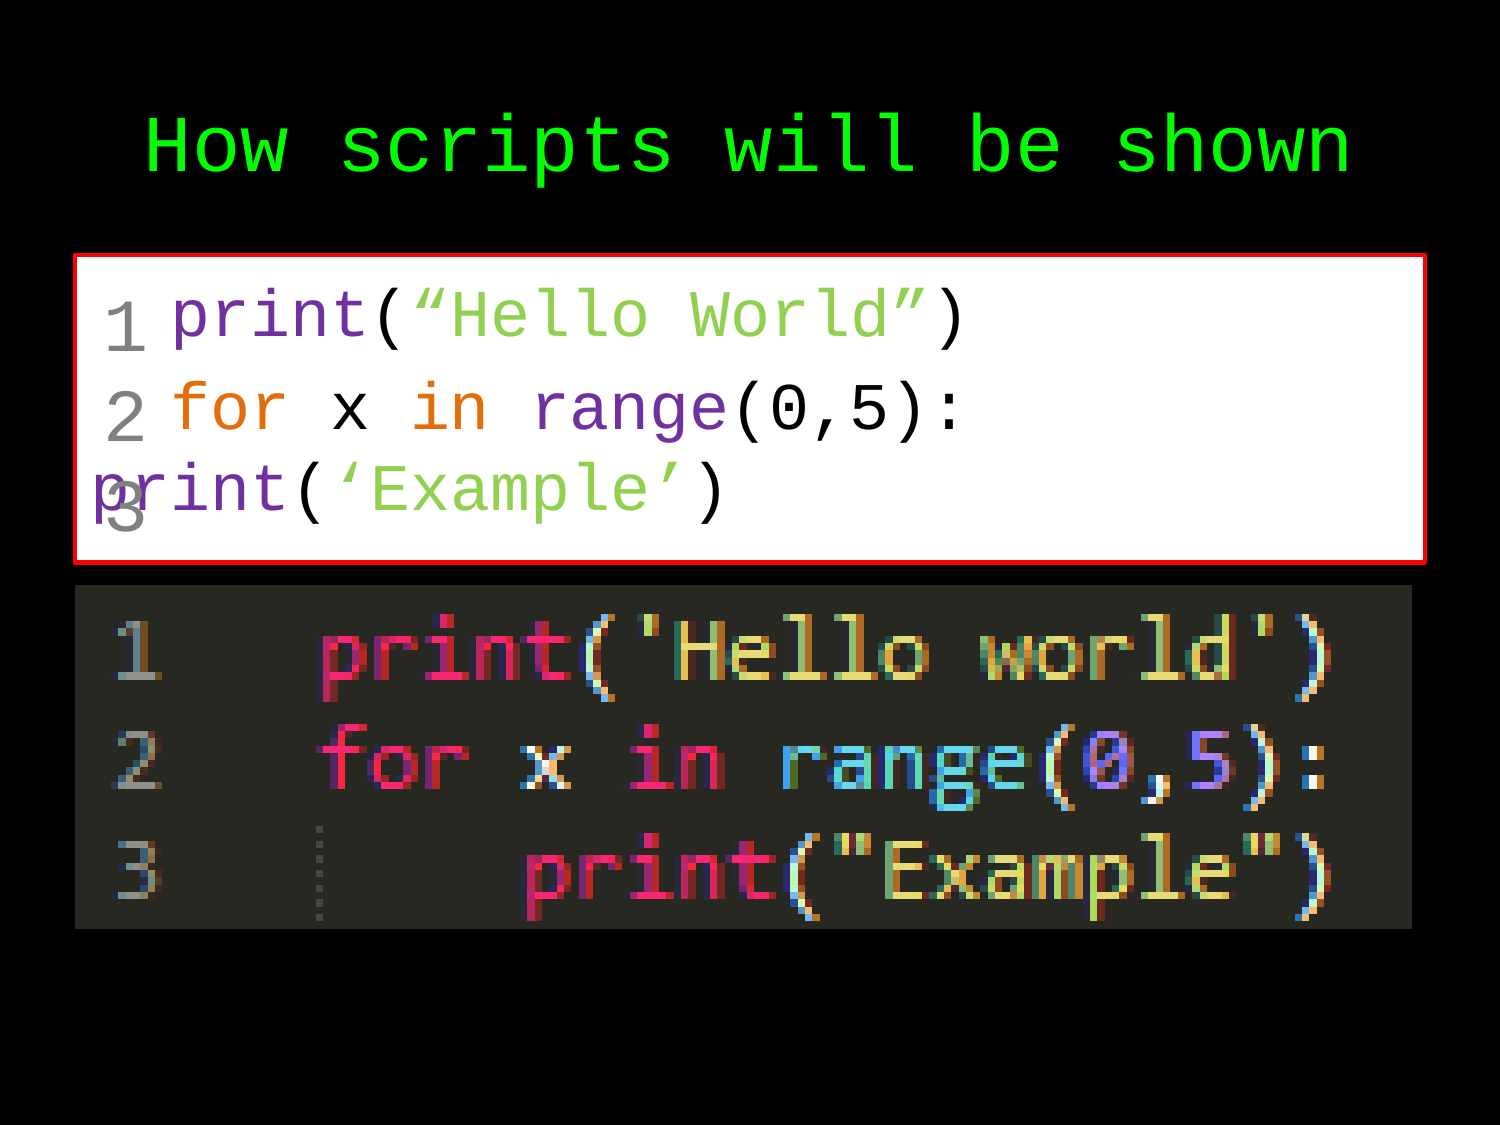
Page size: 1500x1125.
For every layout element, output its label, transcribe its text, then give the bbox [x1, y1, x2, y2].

text_box [73, 253, 1427, 565]
title How scripts will be shown [75, 45, 1425, 233]
picture [74, 585, 1413, 929]
list print(“Hello World”) for x in range(0,5): print(‘Example’) [75, 262, 1425, 1005]
text_box 1 2 3 [88, 268, 172, 554]
